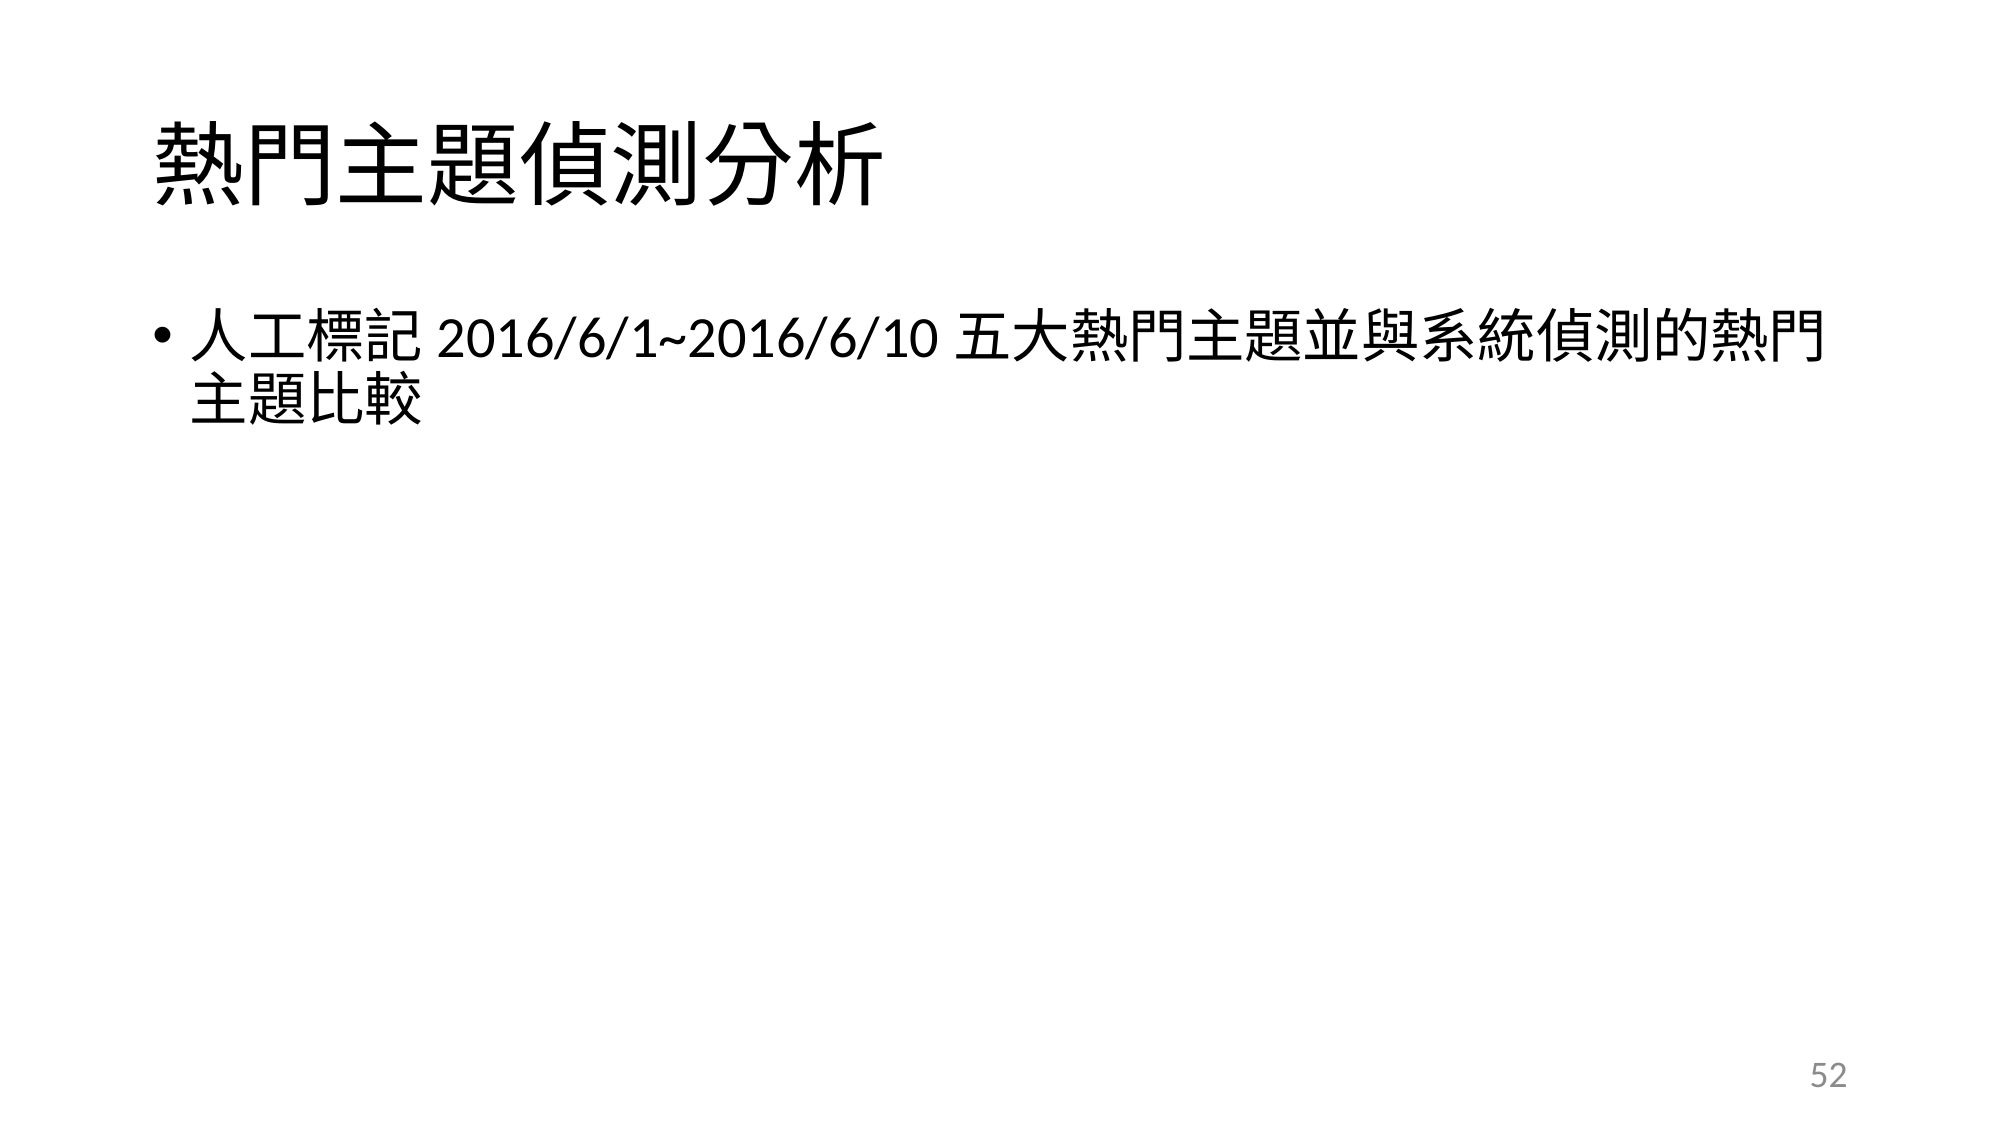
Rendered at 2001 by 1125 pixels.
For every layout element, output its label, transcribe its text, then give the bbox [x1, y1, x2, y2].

slide_number 52 [1412, 1042, 1863, 1103]
title 熱門主題偵測分析 [137, 59, 1863, 278]
list 人工標記2016/6/1~2016/6/10五大熱門主題並與系統偵測的熱門主題比較 [137, 299, 1863, 1014]
